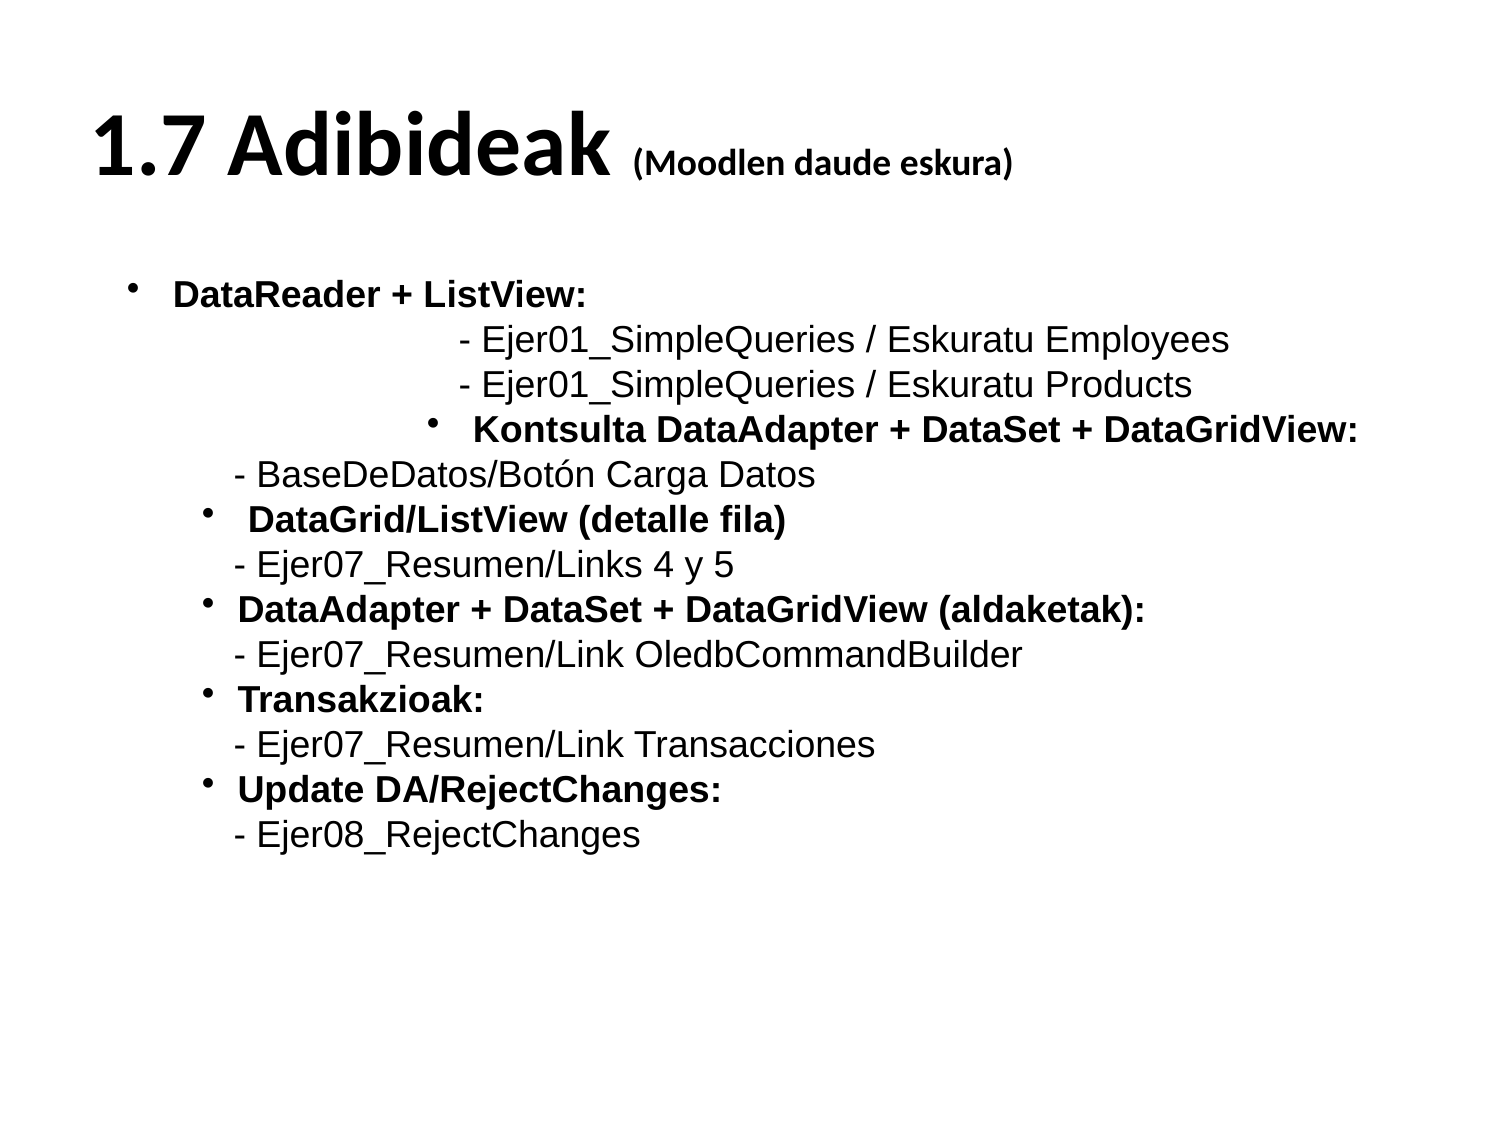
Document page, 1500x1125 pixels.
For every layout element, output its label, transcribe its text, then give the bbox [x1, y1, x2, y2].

text_box DataReader + ListView: - Ejer01_SimpleQueries / Eskuratu Employees - Ejer01_SimpleQueries / Eskuratu Products Kontsulta DataAdapter + DataSet + DataGridView: - BaseDeDatos/Botón Carga Datos DataGrid/ListView (detalle fila) - Ejer07_Resumen/Links 4 y 5 DataAdapter + DataSet + DataGridView (aldaketak): - Ejer07_Resumen/Link OledbCommandBuilder Transakzioak: - Ejer07_Resumen/Link Transacciones Update DA/RejectChanges: - Ejer08_RejectChanges [112, 262, 1376, 863]
text_box 1.7 Adibideak (Moodlen daude eskura) [74, 45, 1425, 233]
